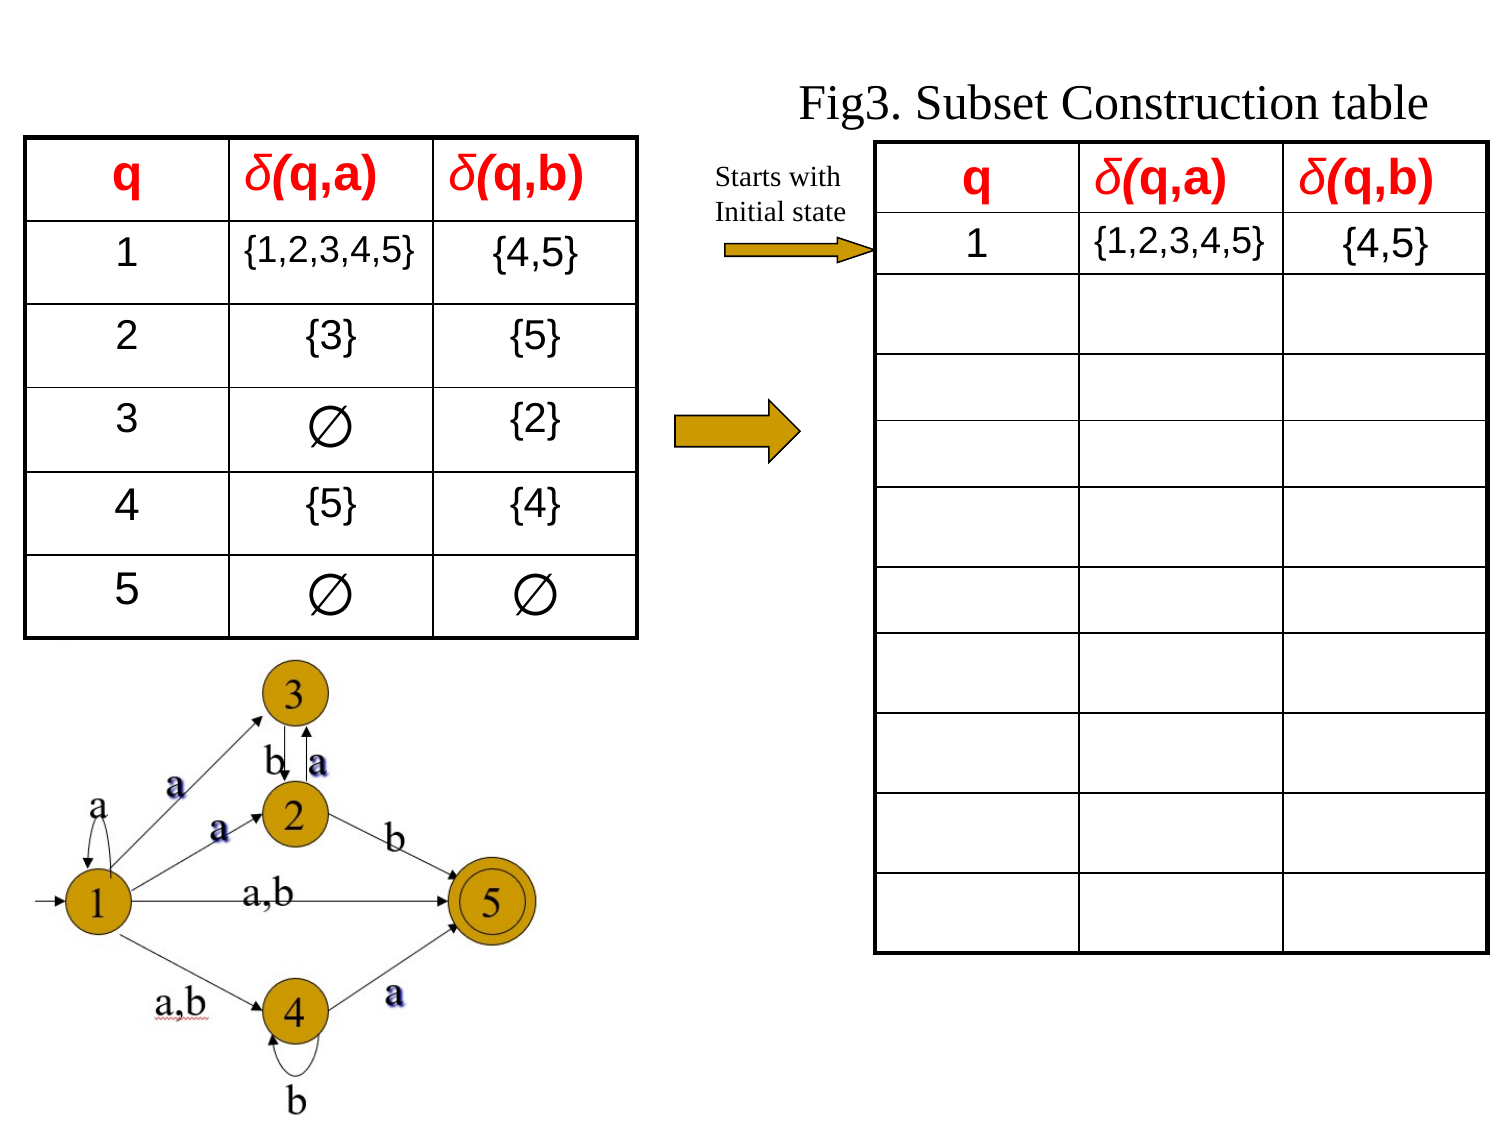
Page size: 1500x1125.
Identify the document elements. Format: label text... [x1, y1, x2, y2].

table_cell [1080, 421, 1282, 486]
table_cell [1080, 568, 1282, 632]
table_cell {1,2,3,4,5} [1080, 213, 1282, 273]
table_cell [1080, 874, 1282, 951]
table_cell [877, 275, 1078, 353]
table_cell 5 [27, 556, 228, 636]
table_header q [877, 144, 1078, 212]
table_header δ(q,a) [1080, 144, 1282, 212]
text_box Starts with Initial state [699, 149, 888, 235]
table_cell [1284, 488, 1485, 566]
table_cell [1284, 874, 1485, 951]
table_cell [1080, 275, 1282, 353]
table_cell {3} [230, 305, 432, 387]
table_cell [877, 421, 1078, 486]
table_cell {4} [434, 473, 635, 554]
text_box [35, 639, 801, 1125]
table_cell [1284, 275, 1485, 353]
table_cell [1080, 634, 1282, 712]
text_box Fig3. Subset Construction table [783, 62, 1445, 138]
table_header δ(q,b) [1284, 144, 1485, 212]
table_header δ(q,b) [434, 140, 635, 220]
table_cell 1 [877, 213, 1078, 273]
table_cell [1080, 794, 1282, 872]
table_header δ(q,a) [230, 140, 432, 220]
table_cell {2} [434, 388, 635, 471]
table_cell {4,5} [1284, 213, 1485, 273]
table_cell [1080, 355, 1282, 420]
table_cell [877, 488, 1078, 566]
table_cell ∅ [230, 388, 432, 471]
table_cell 3 [27, 388, 228, 471]
table_cell ∅ [434, 556, 635, 636]
table_cell [877, 714, 1078, 792]
table_cell [1284, 421, 1485, 486]
table_cell [877, 794, 1078, 872]
table_cell [1284, 714, 1485, 792]
table_cell {1,2,3,4,5} [230, 222, 432, 303]
table_cell 2 [27, 305, 228, 387]
table_cell 1 [27, 222, 228, 303]
text_box [724, 237, 875, 263]
table_cell [877, 568, 1078, 632]
table_cell [877, 874, 1078, 951]
table_cell [877, 634, 1078, 712]
table_cell {5} [230, 473, 432, 554]
table_cell [1080, 488, 1282, 566]
table_cell [1284, 634, 1485, 712]
table_cell [1284, 355, 1485, 420]
table_cell {5} [434, 305, 635, 387]
table_cell ∅ [230, 556, 432, 636]
table_cell [1284, 794, 1485, 872]
table_cell {4,5} [434, 222, 635, 303]
table_cell [1080, 714, 1282, 792]
table_header q [27, 140, 228, 220]
table_cell [1284, 568, 1485, 632]
table_cell [877, 355, 1078, 420]
text_box [675, 399, 801, 463]
table_cell 4 [27, 473, 228, 554]
